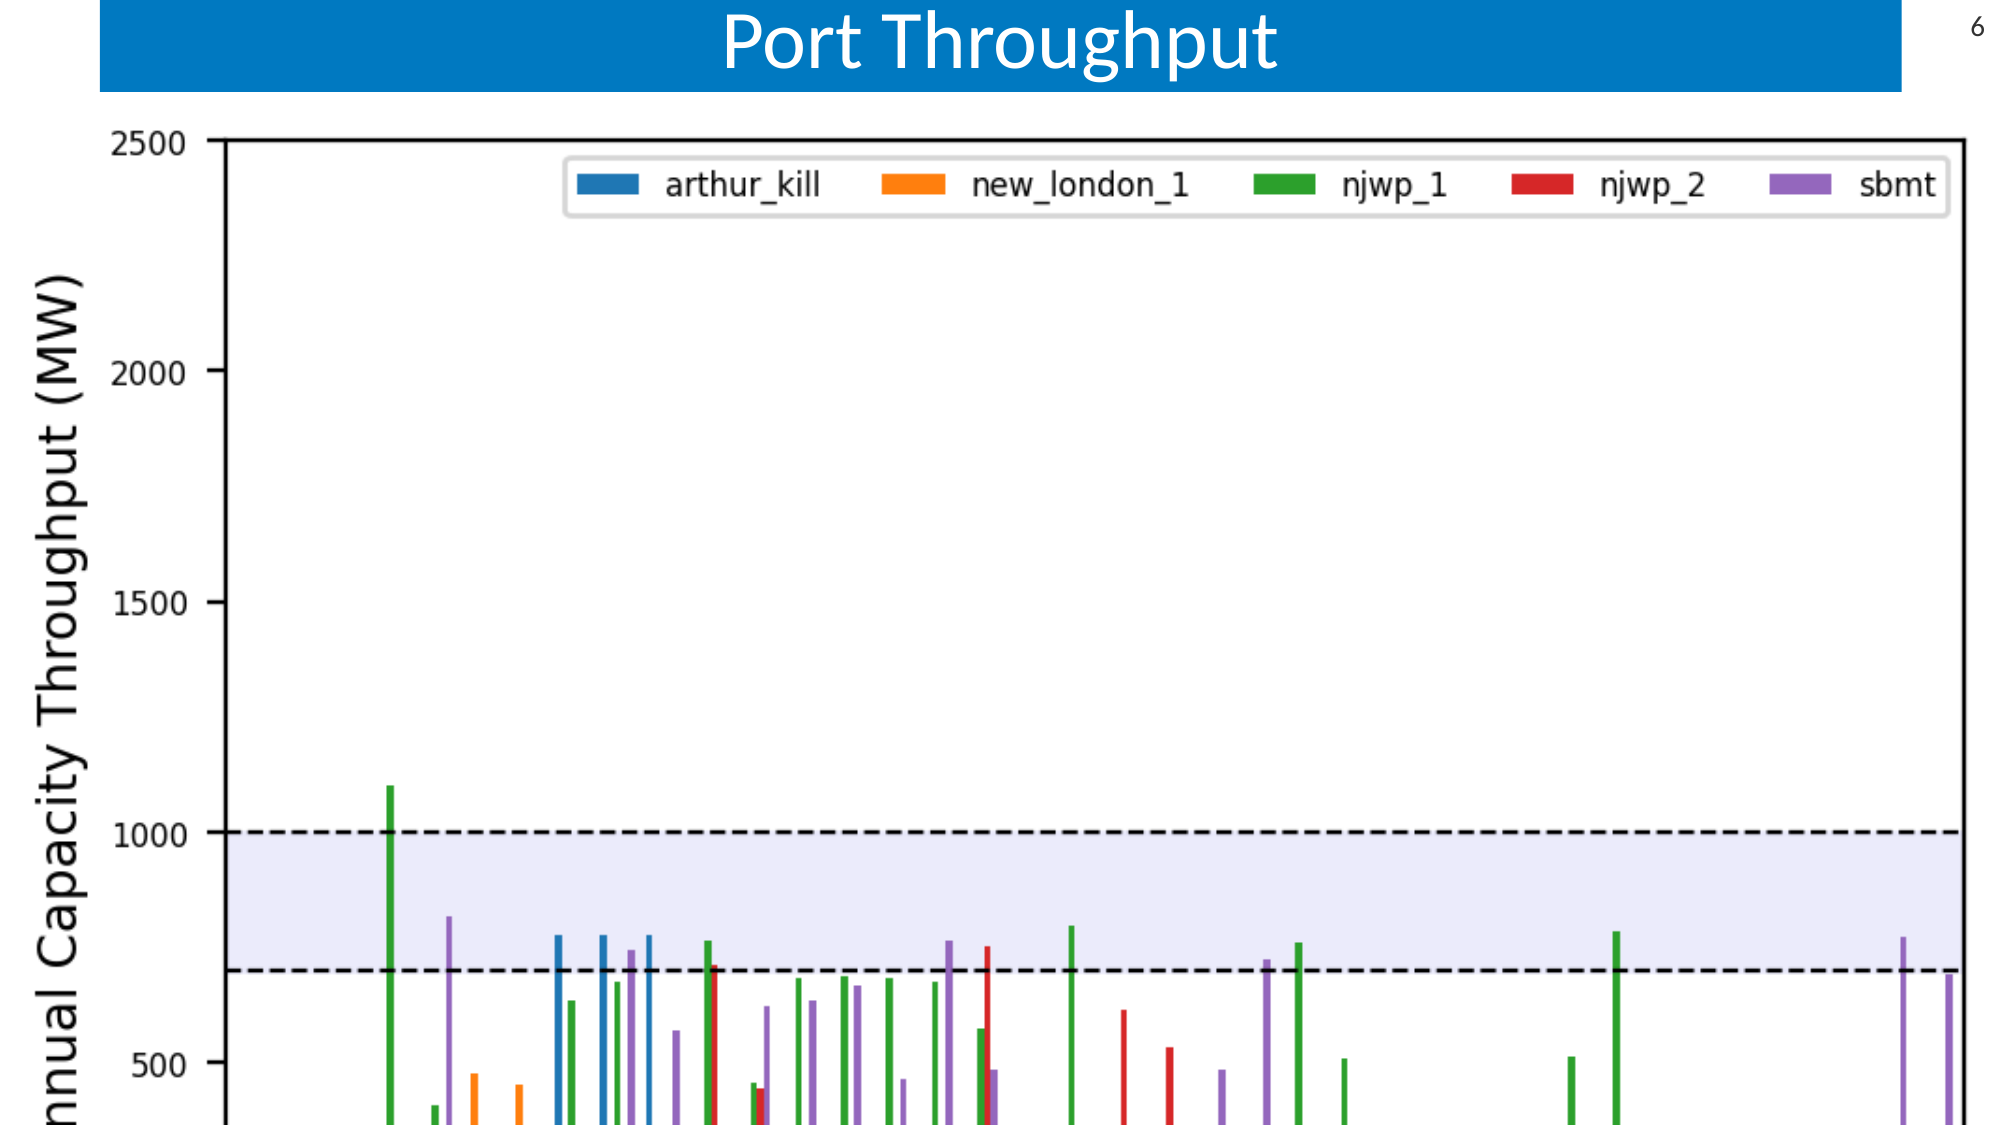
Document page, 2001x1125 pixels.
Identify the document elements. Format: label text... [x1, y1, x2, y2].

picture [0, 92, 2000, 1125]
title Port Throughput [99, 0, 1902, 91]
